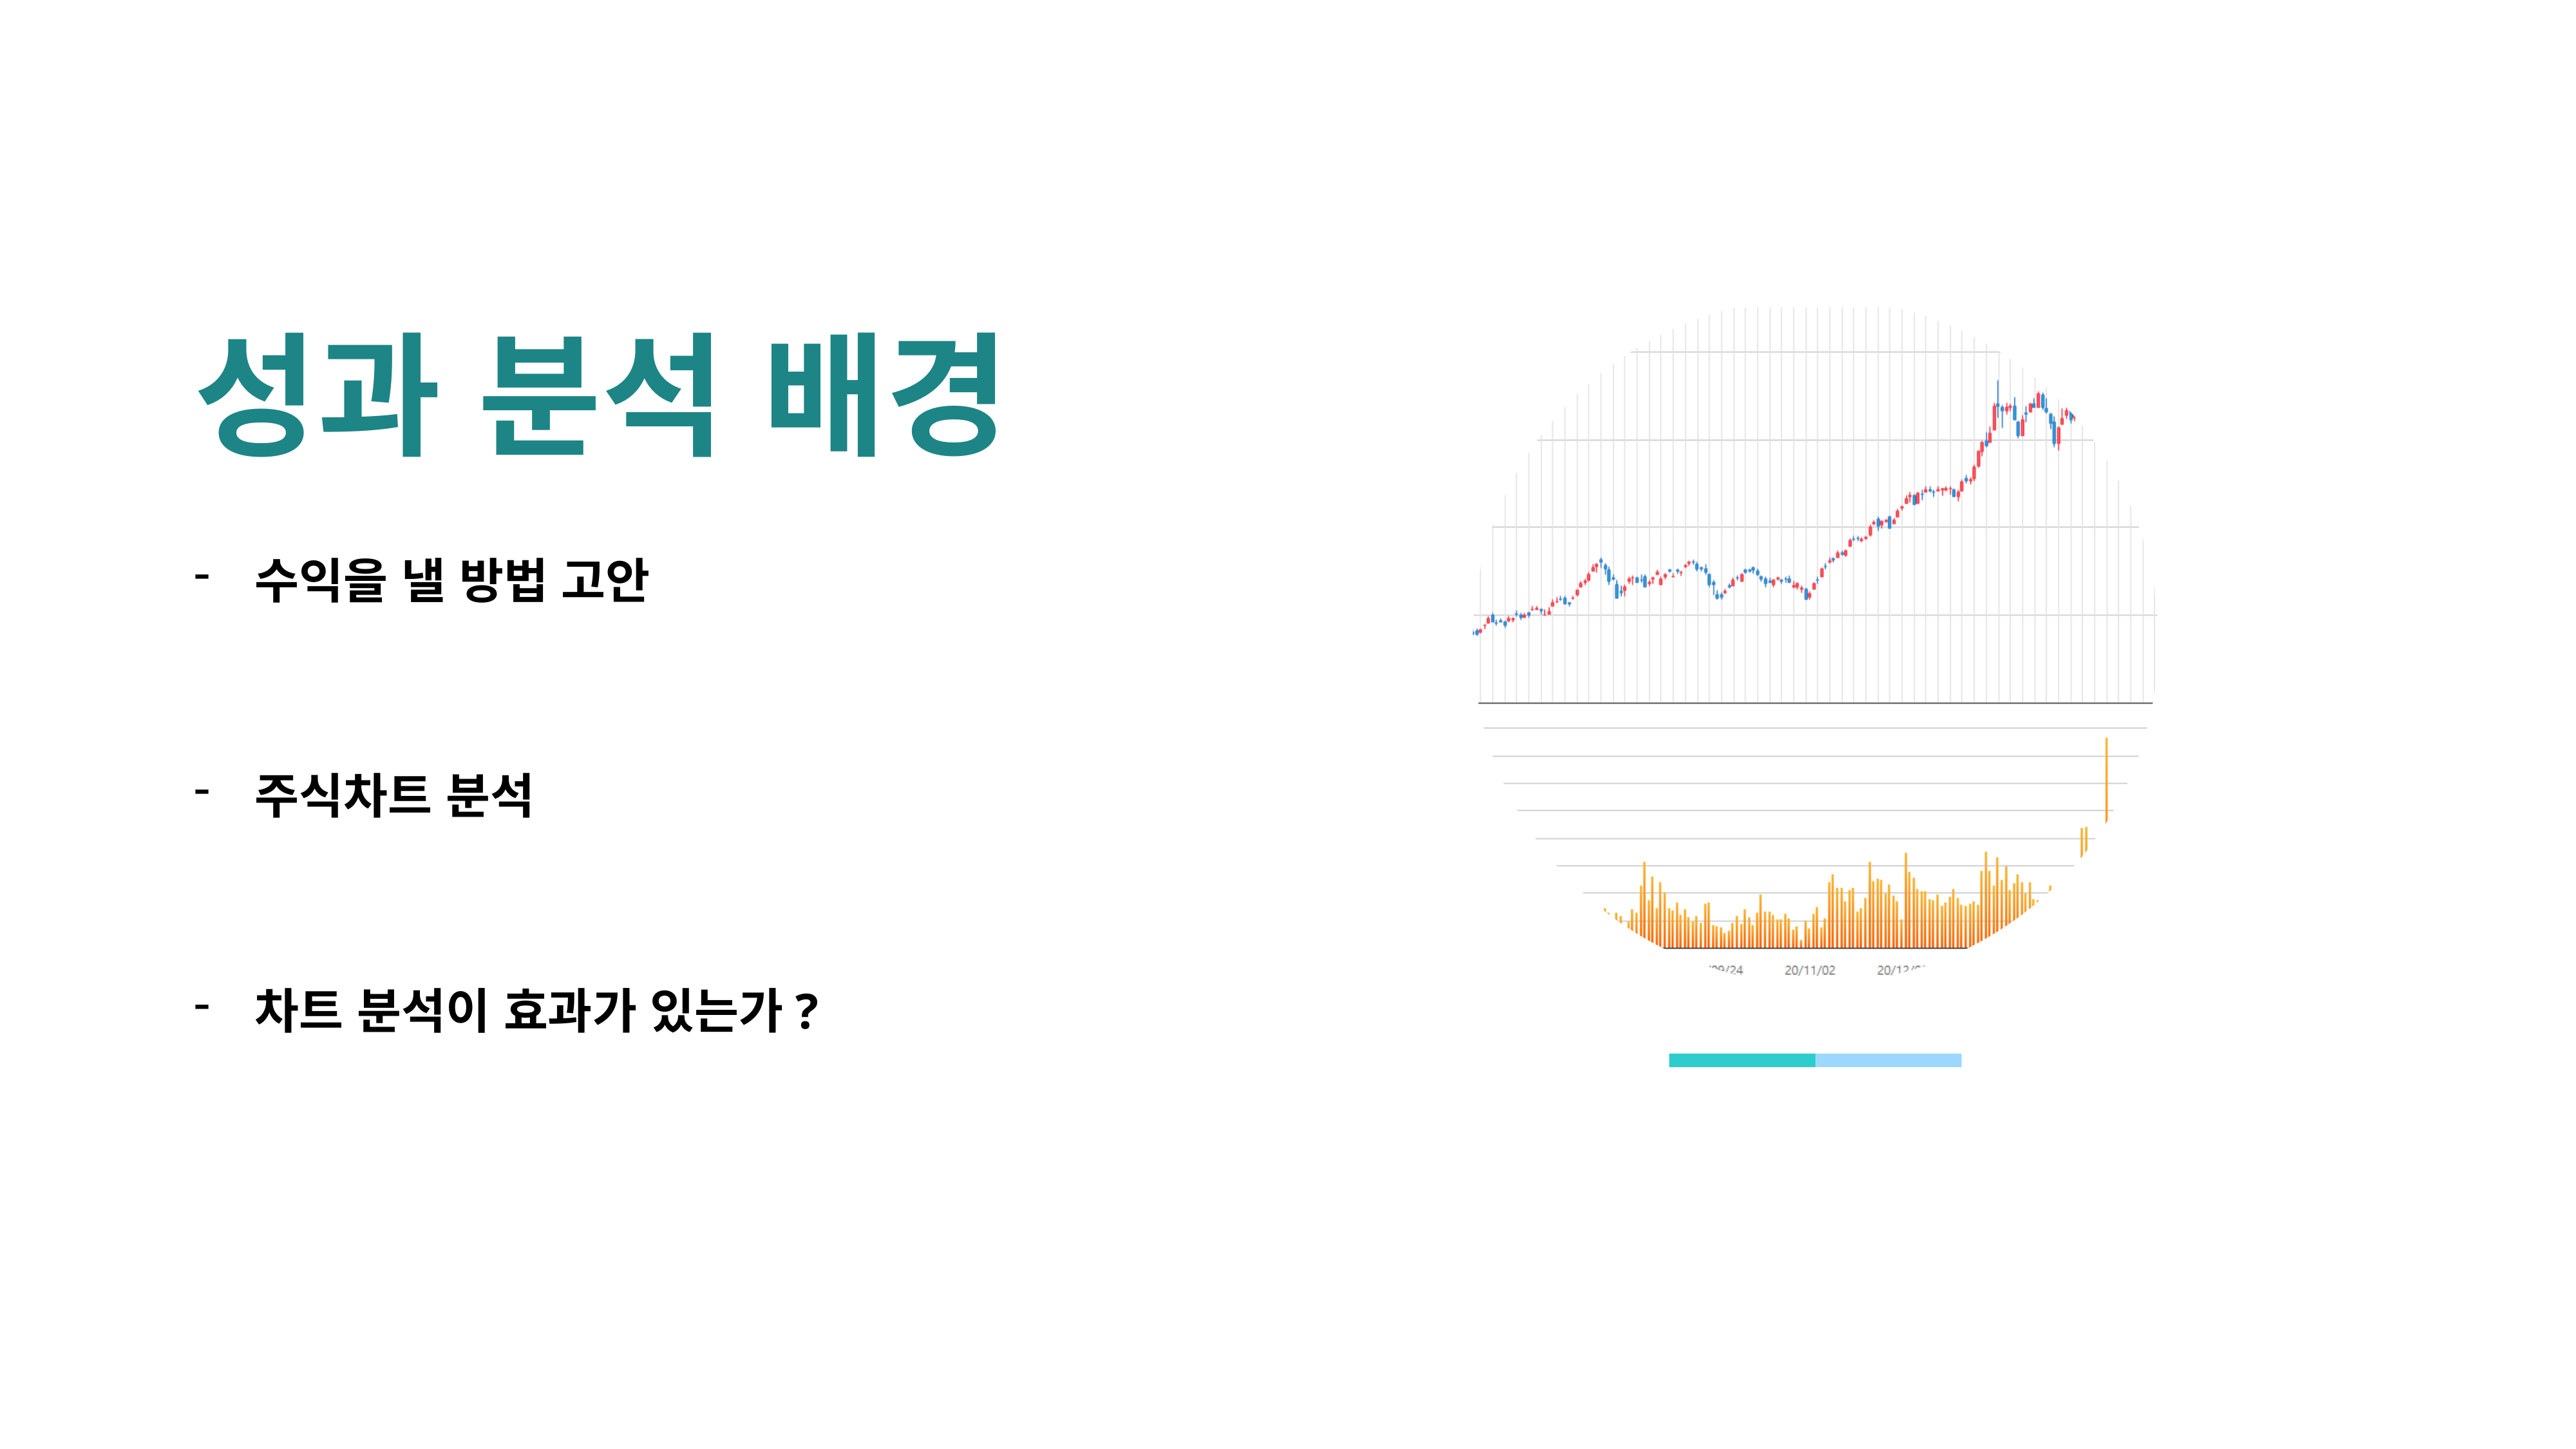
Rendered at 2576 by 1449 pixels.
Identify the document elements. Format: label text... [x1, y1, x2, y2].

picture [1472, 298, 2159, 984]
text_box 수익을 낼 방법 고안 주식차트 분석 차트 분석이 효과가 있는가? [194, 533, 1392, 1146]
text_box 성과 분석 배경 [194, 278, 1392, 472]
